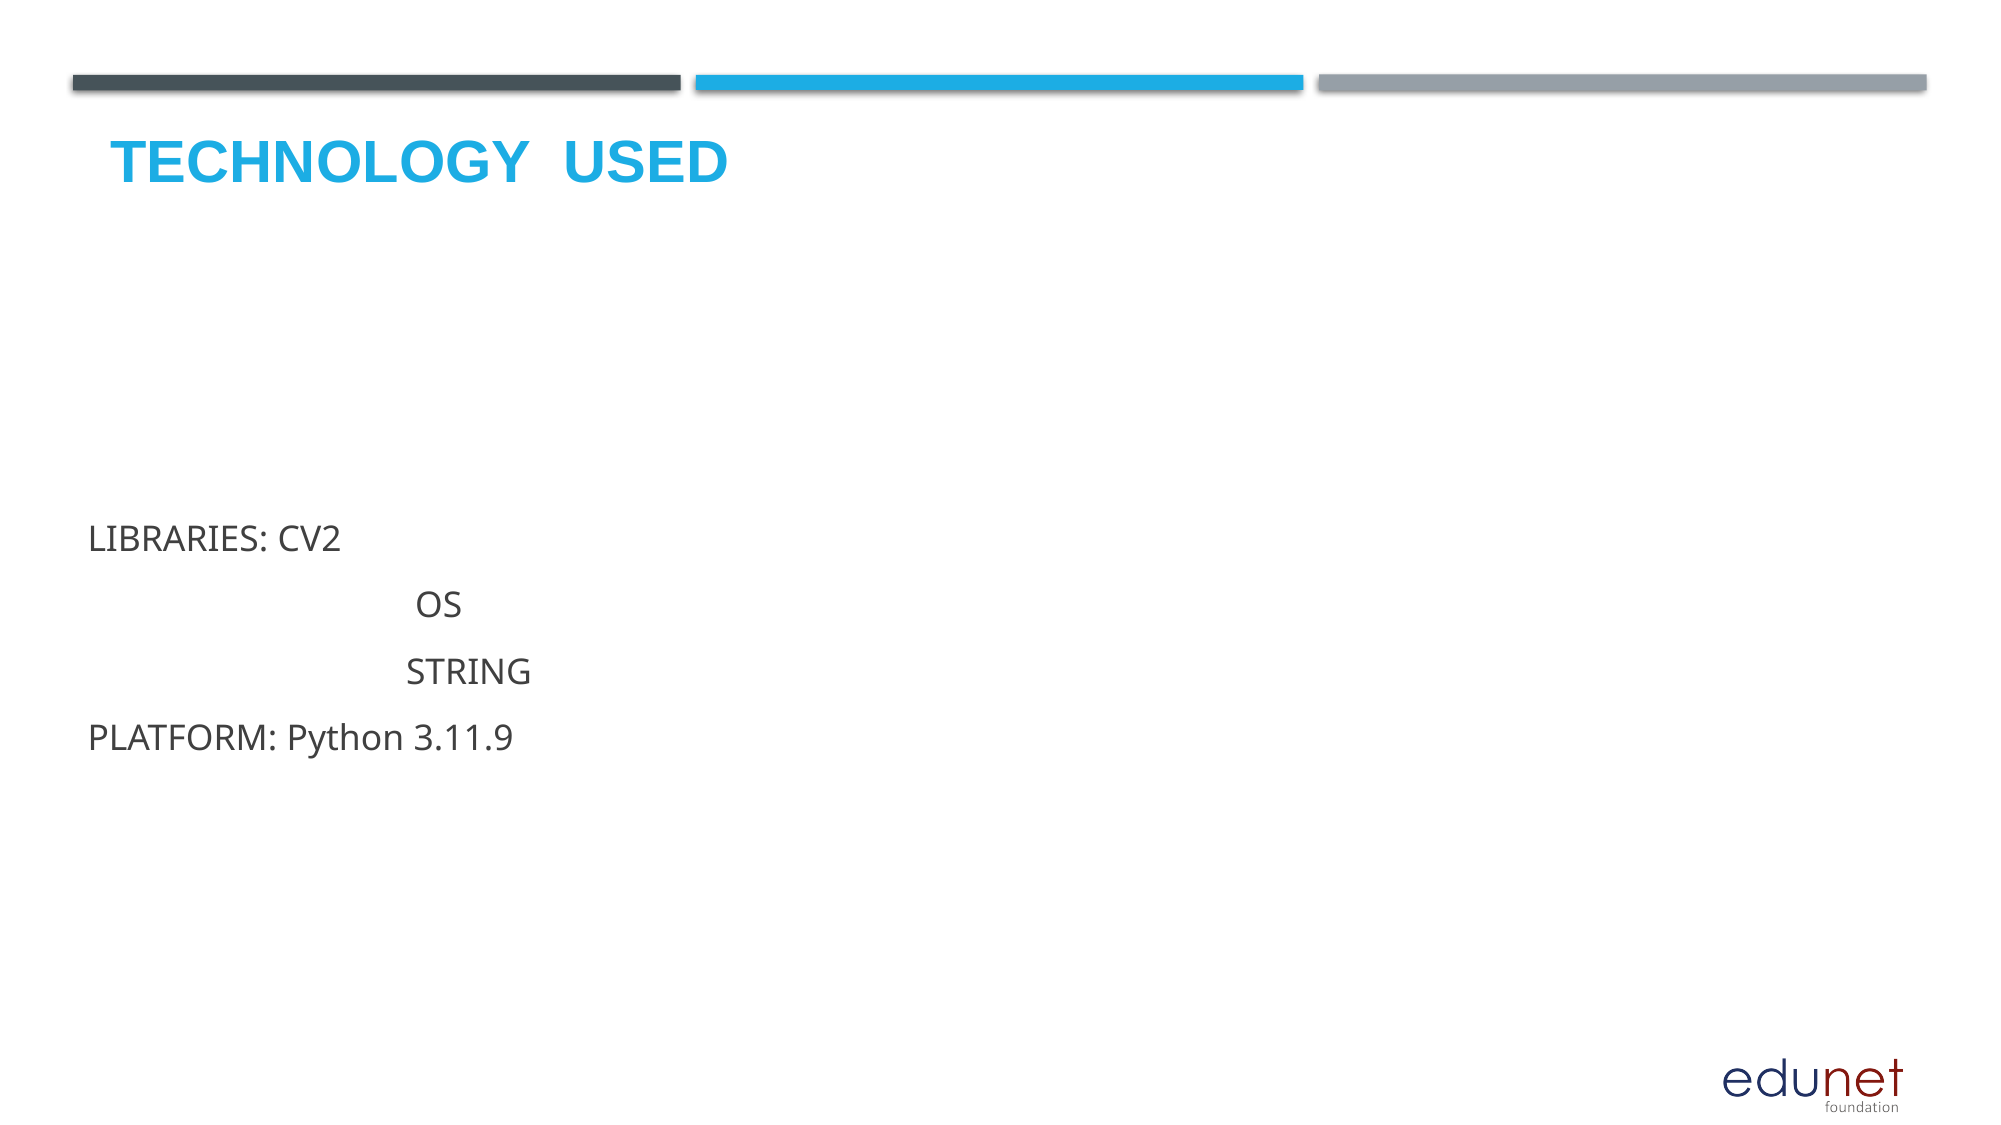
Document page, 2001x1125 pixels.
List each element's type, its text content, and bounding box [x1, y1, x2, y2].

picture [1719, 1091, 1905, 1116]
list LIBRARIES: CV2 OS STRING PLATFORM: Python 3.11.9 [72, 178, 1978, 1091]
title Technology used [95, 115, 1905, 178]
